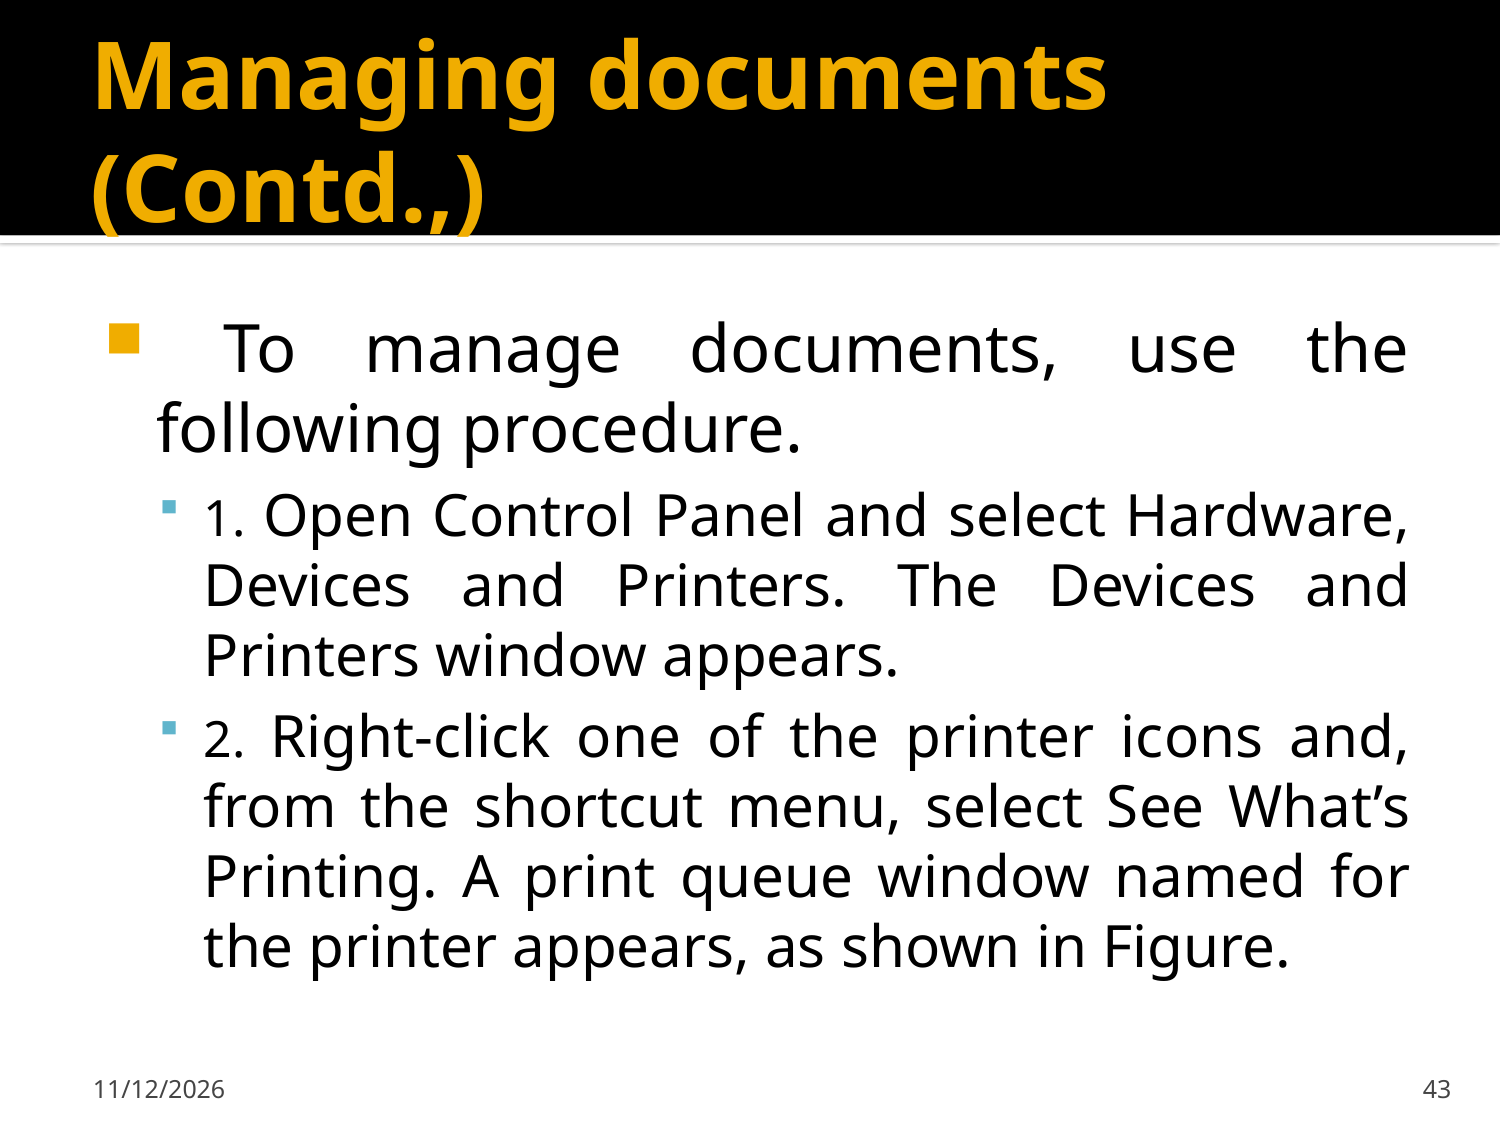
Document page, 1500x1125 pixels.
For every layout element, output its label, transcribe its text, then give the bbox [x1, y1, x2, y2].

list To manage documents, use the following procedure. 1. Open Control Panel and select Hardware, Devices and Printers. The Devices and Printers window appears. 2. Right-click one of the printer icons and, from the shortcut menu, select See What’s Printing. A print queue window named for the printer appears, as shown in Figure. [75, 291, 1425, 1050]
title Managing documents (Contd.,) [75, 25, 1425, 231]
slide_number 43 [1345, 1062, 1467, 1108]
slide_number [75, 1062, 425, 1108]
